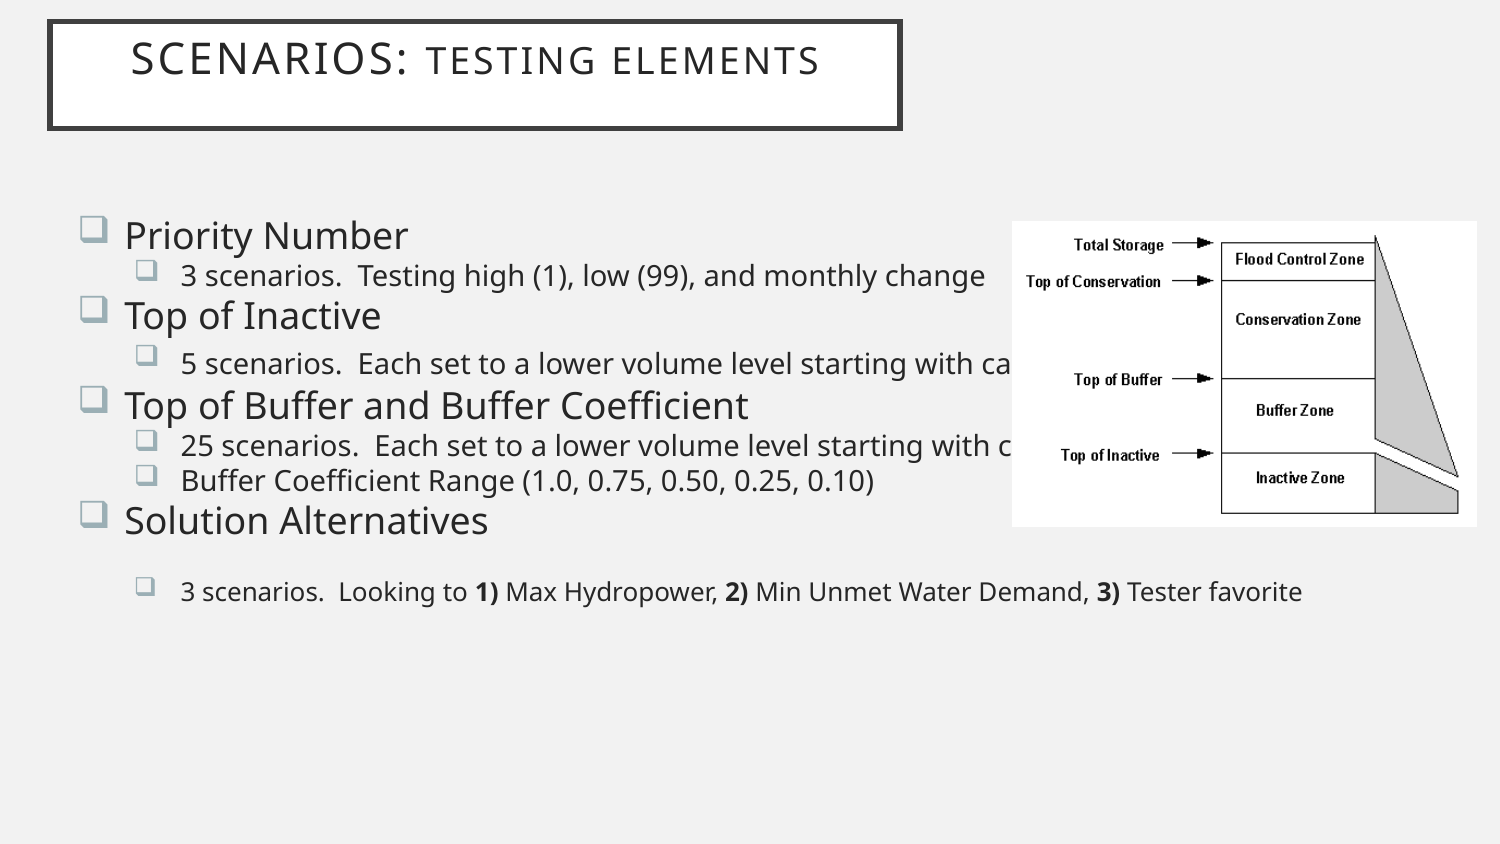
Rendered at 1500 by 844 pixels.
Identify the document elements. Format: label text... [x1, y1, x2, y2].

title Scenarios: Testing Elements [47, 19, 903, 131]
list Priority Number 3 scenarios. Testing high (1), low (99), and monthly change Top of Inactive 5 scenarios. Each set to a lower volume level starting with capacity. Top of Buffer and Buffer Coefficient 25 scenarios. Each set to a lower volume level starting with capacity. Buffer Coefficient Range (1.0, 0.75, 0.50, 0.25, 0.10) Solution Alternatives 3 scenarios. Looking to 1) Max Hydropower, 2) Min Unmet Water Demand, 3) Tester favorite [24, 196, 1469, 704]
picture [1012, 221, 1477, 527]
